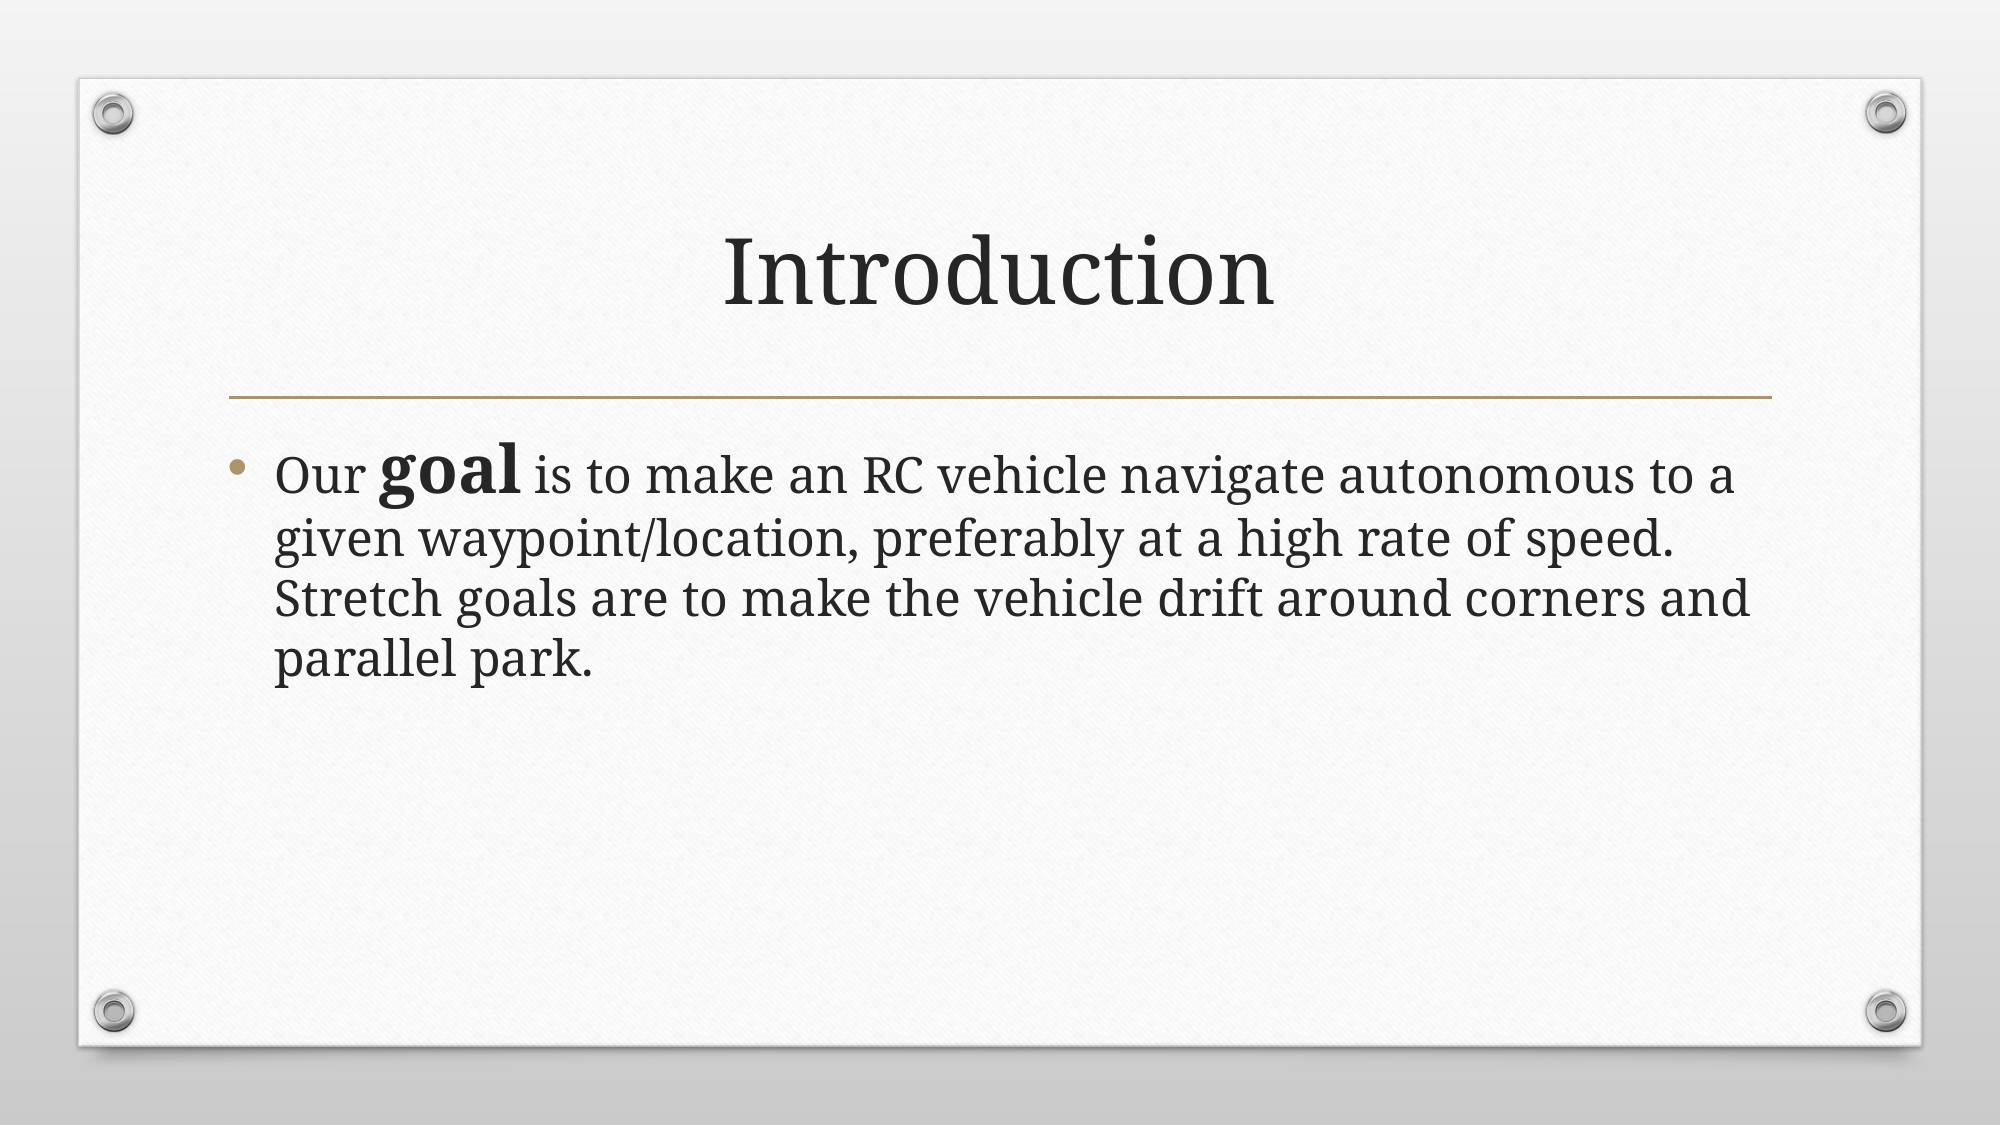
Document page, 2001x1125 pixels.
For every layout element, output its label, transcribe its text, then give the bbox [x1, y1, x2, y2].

picture [0, 0, 2000, 1125]
list Our goal is to make an RC vehicle navigate autonomous to a given waypoint/location, preferably at a high rate of speed. Stretch goals are to make the vehicle drift around corners and parallel park. [212, 419, 1788, 964]
title Introduction [212, 161, 1788, 375]
